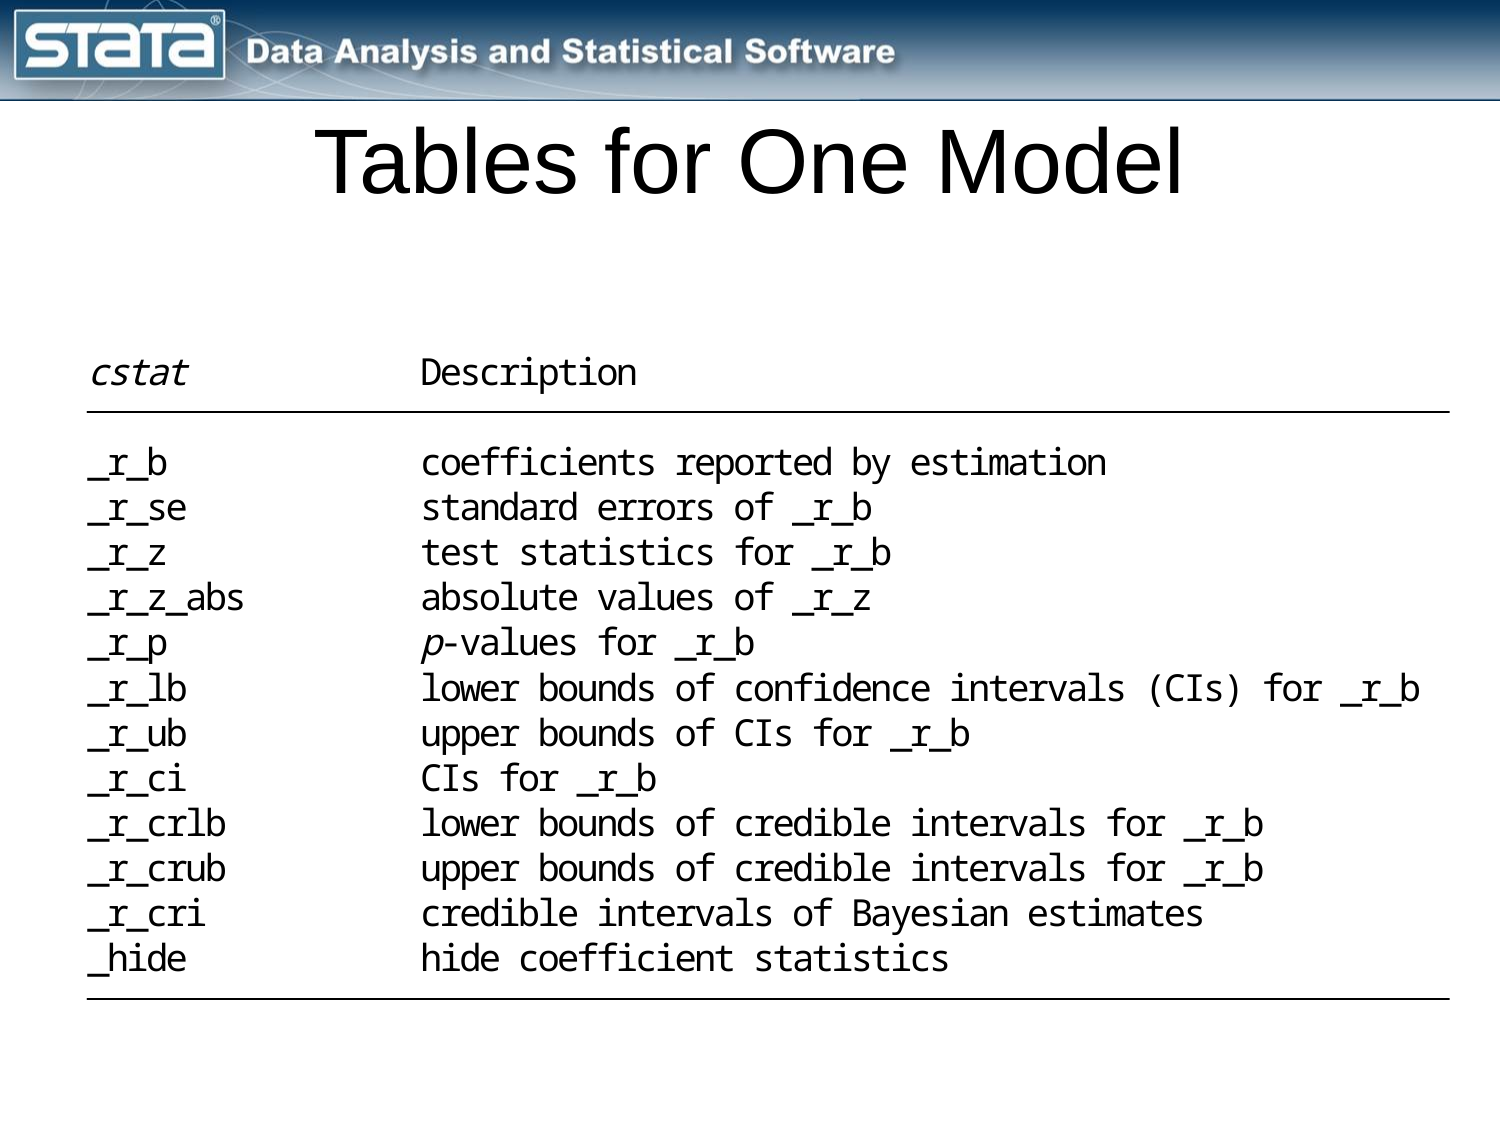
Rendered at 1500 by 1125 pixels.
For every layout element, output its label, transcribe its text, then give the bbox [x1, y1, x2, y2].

picture [0, 0, 1500, 102]
picture [49, 345, 1451, 1023]
title Tables for One Model [0, 108, 1500, 213]
